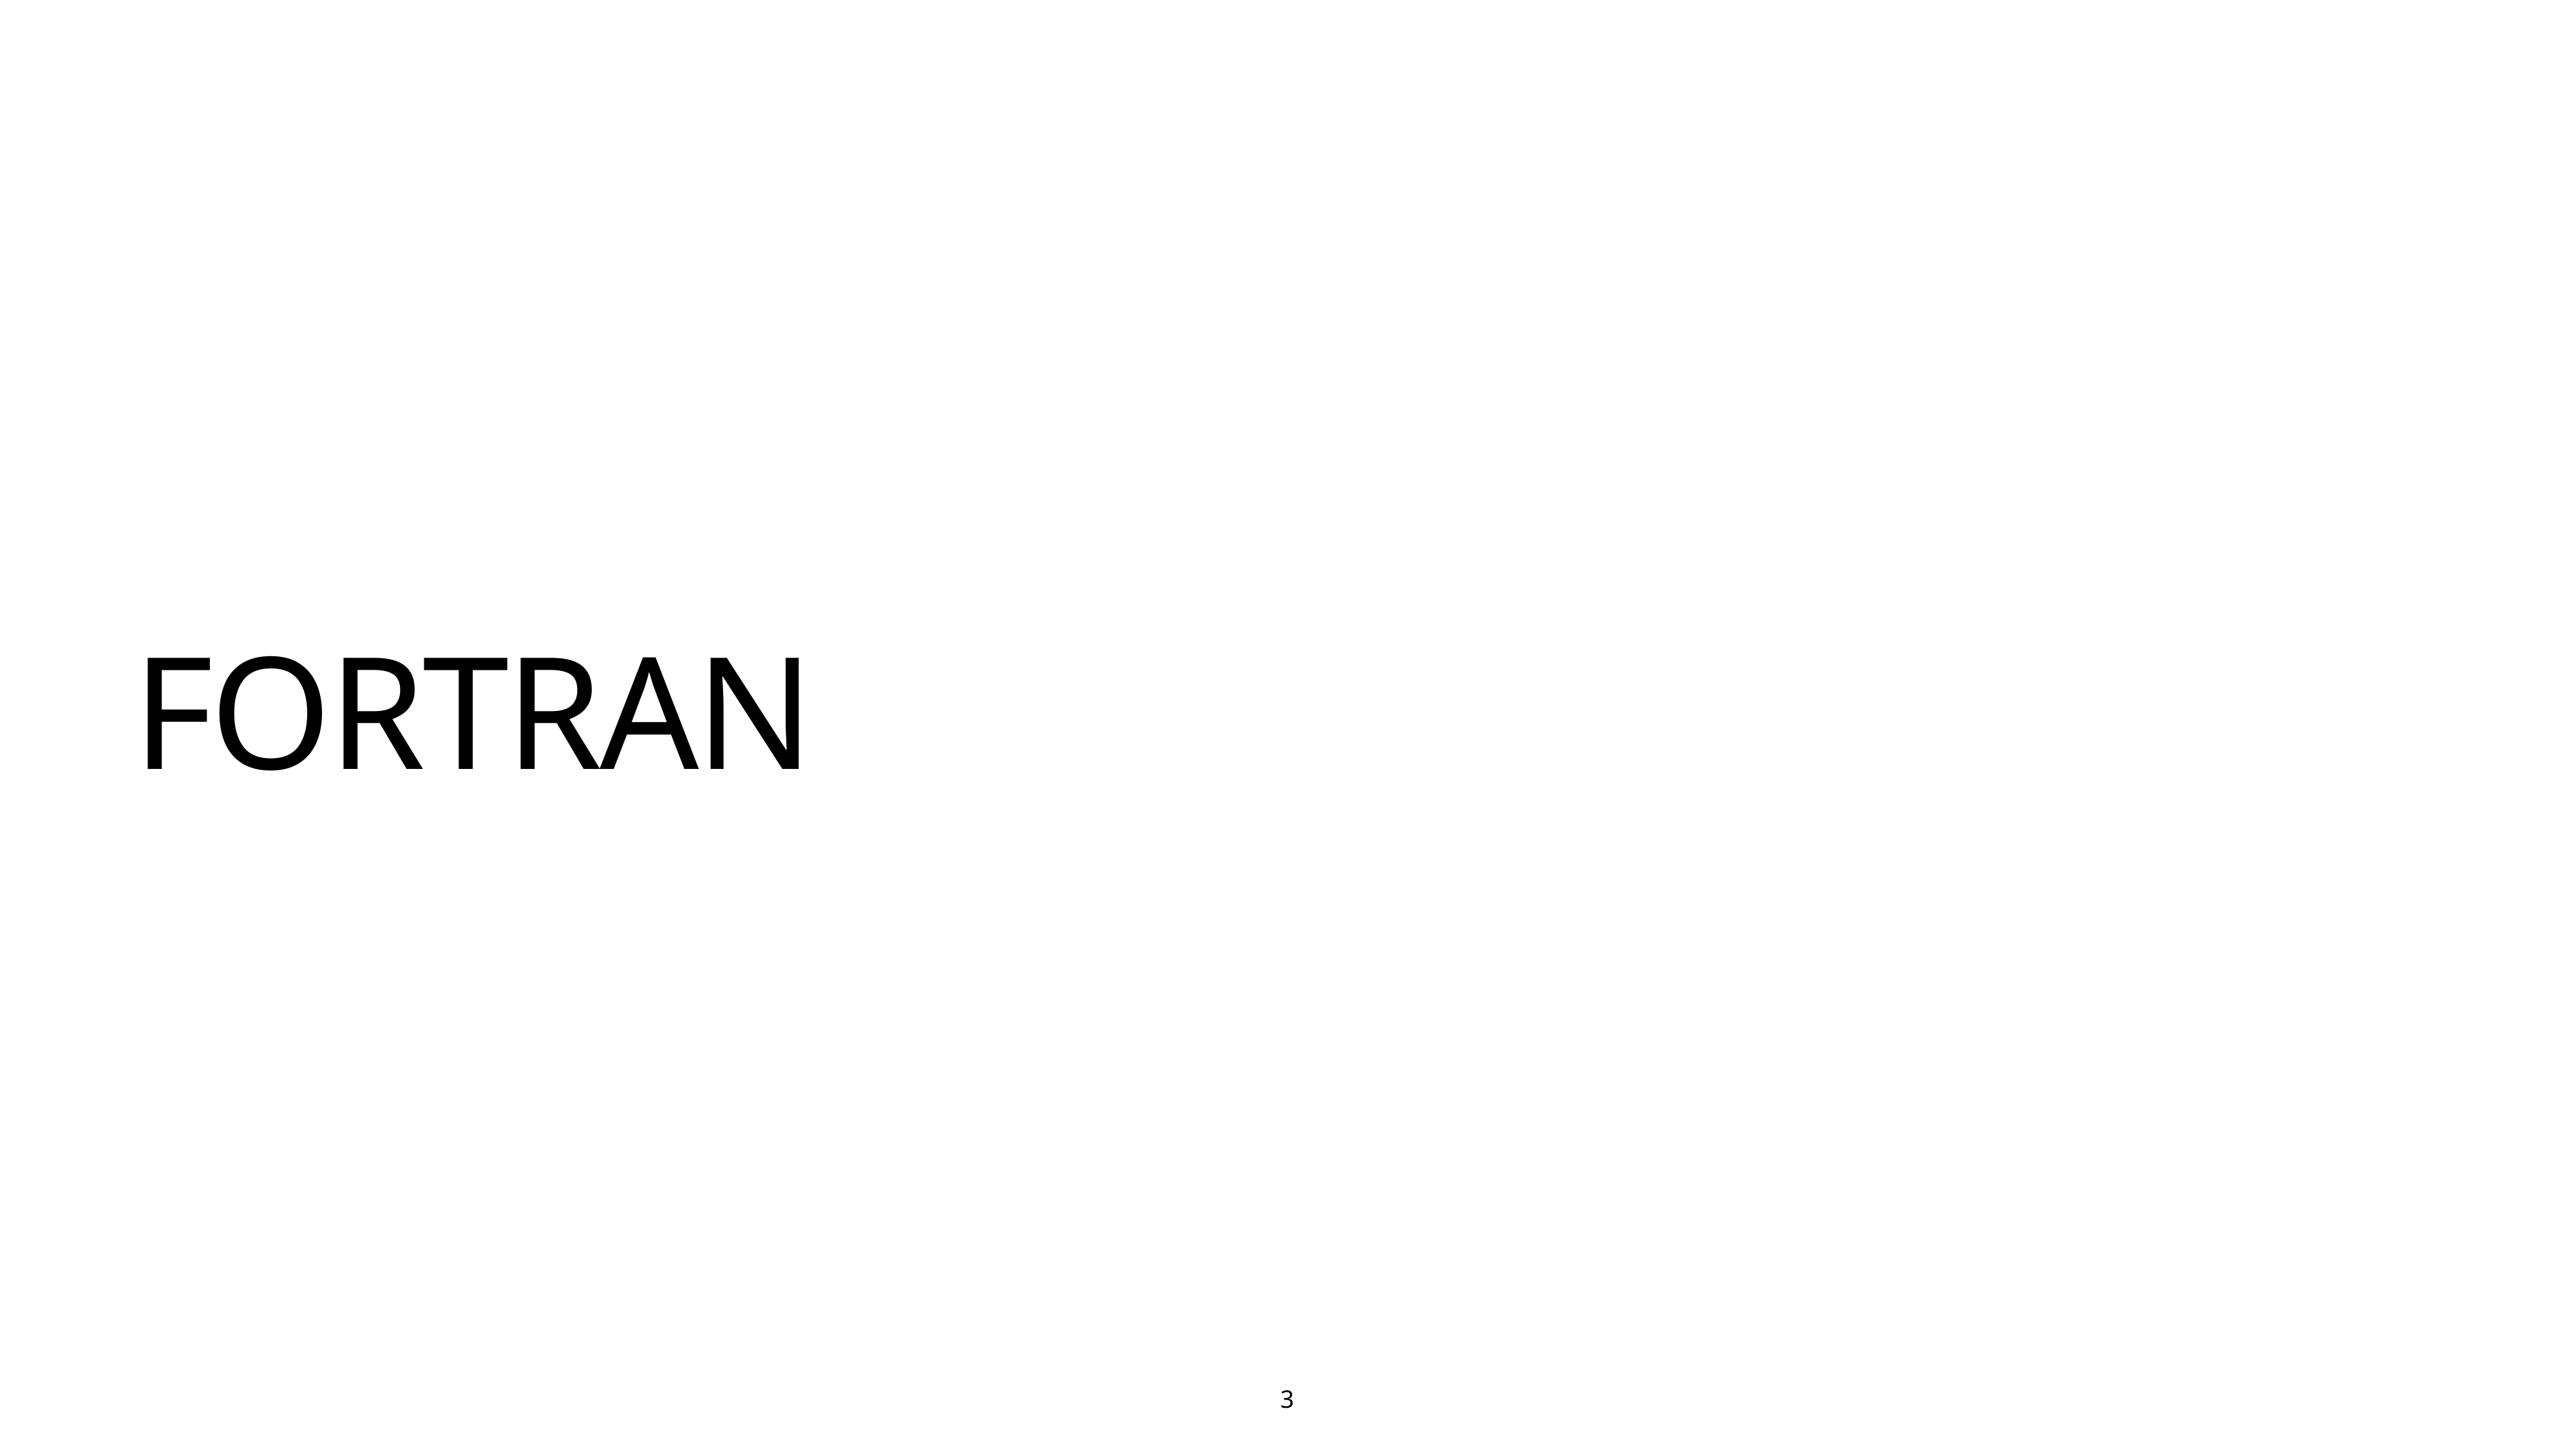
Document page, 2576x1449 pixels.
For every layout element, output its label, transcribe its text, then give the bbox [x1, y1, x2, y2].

slide_number 3 [1274, 1382, 1301, 1423]
title FORTRAN [127, 478, 2449, 971]
